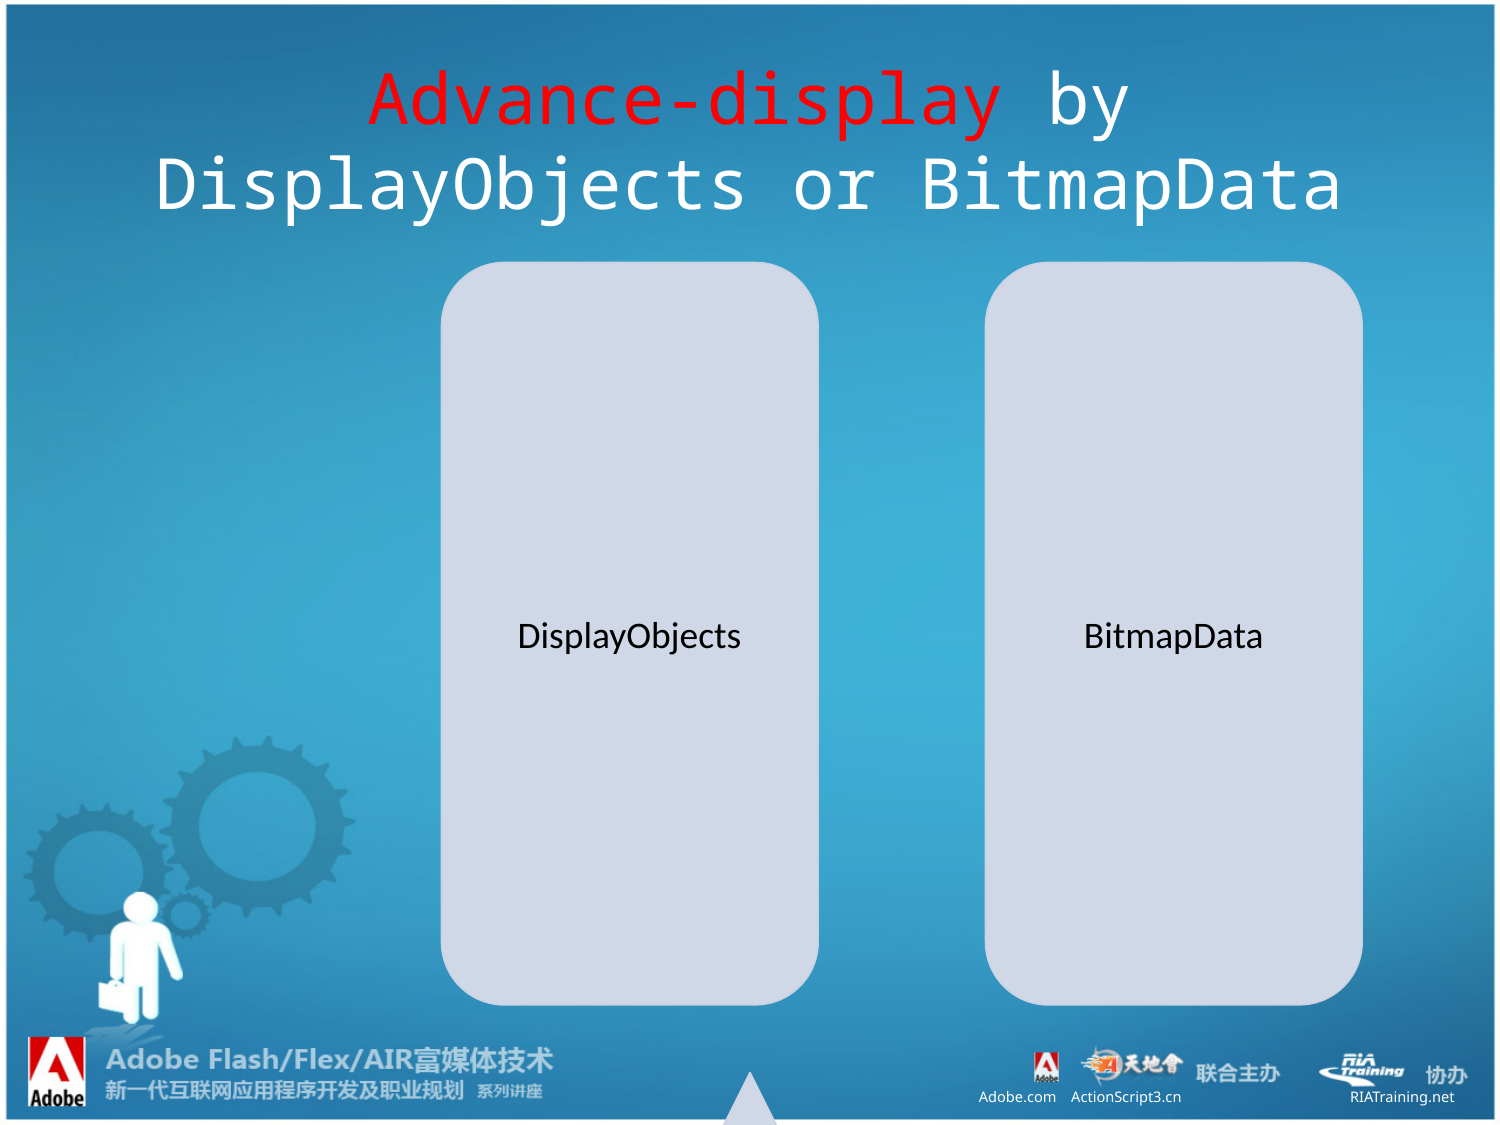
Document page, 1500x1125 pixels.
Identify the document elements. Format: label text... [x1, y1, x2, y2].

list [74, 262, 1426, 1006]
picture [0, 0, 1500, 1125]
title Advance-display by DisplayObjects or BitmapData [75, 45, 1425, 233]
